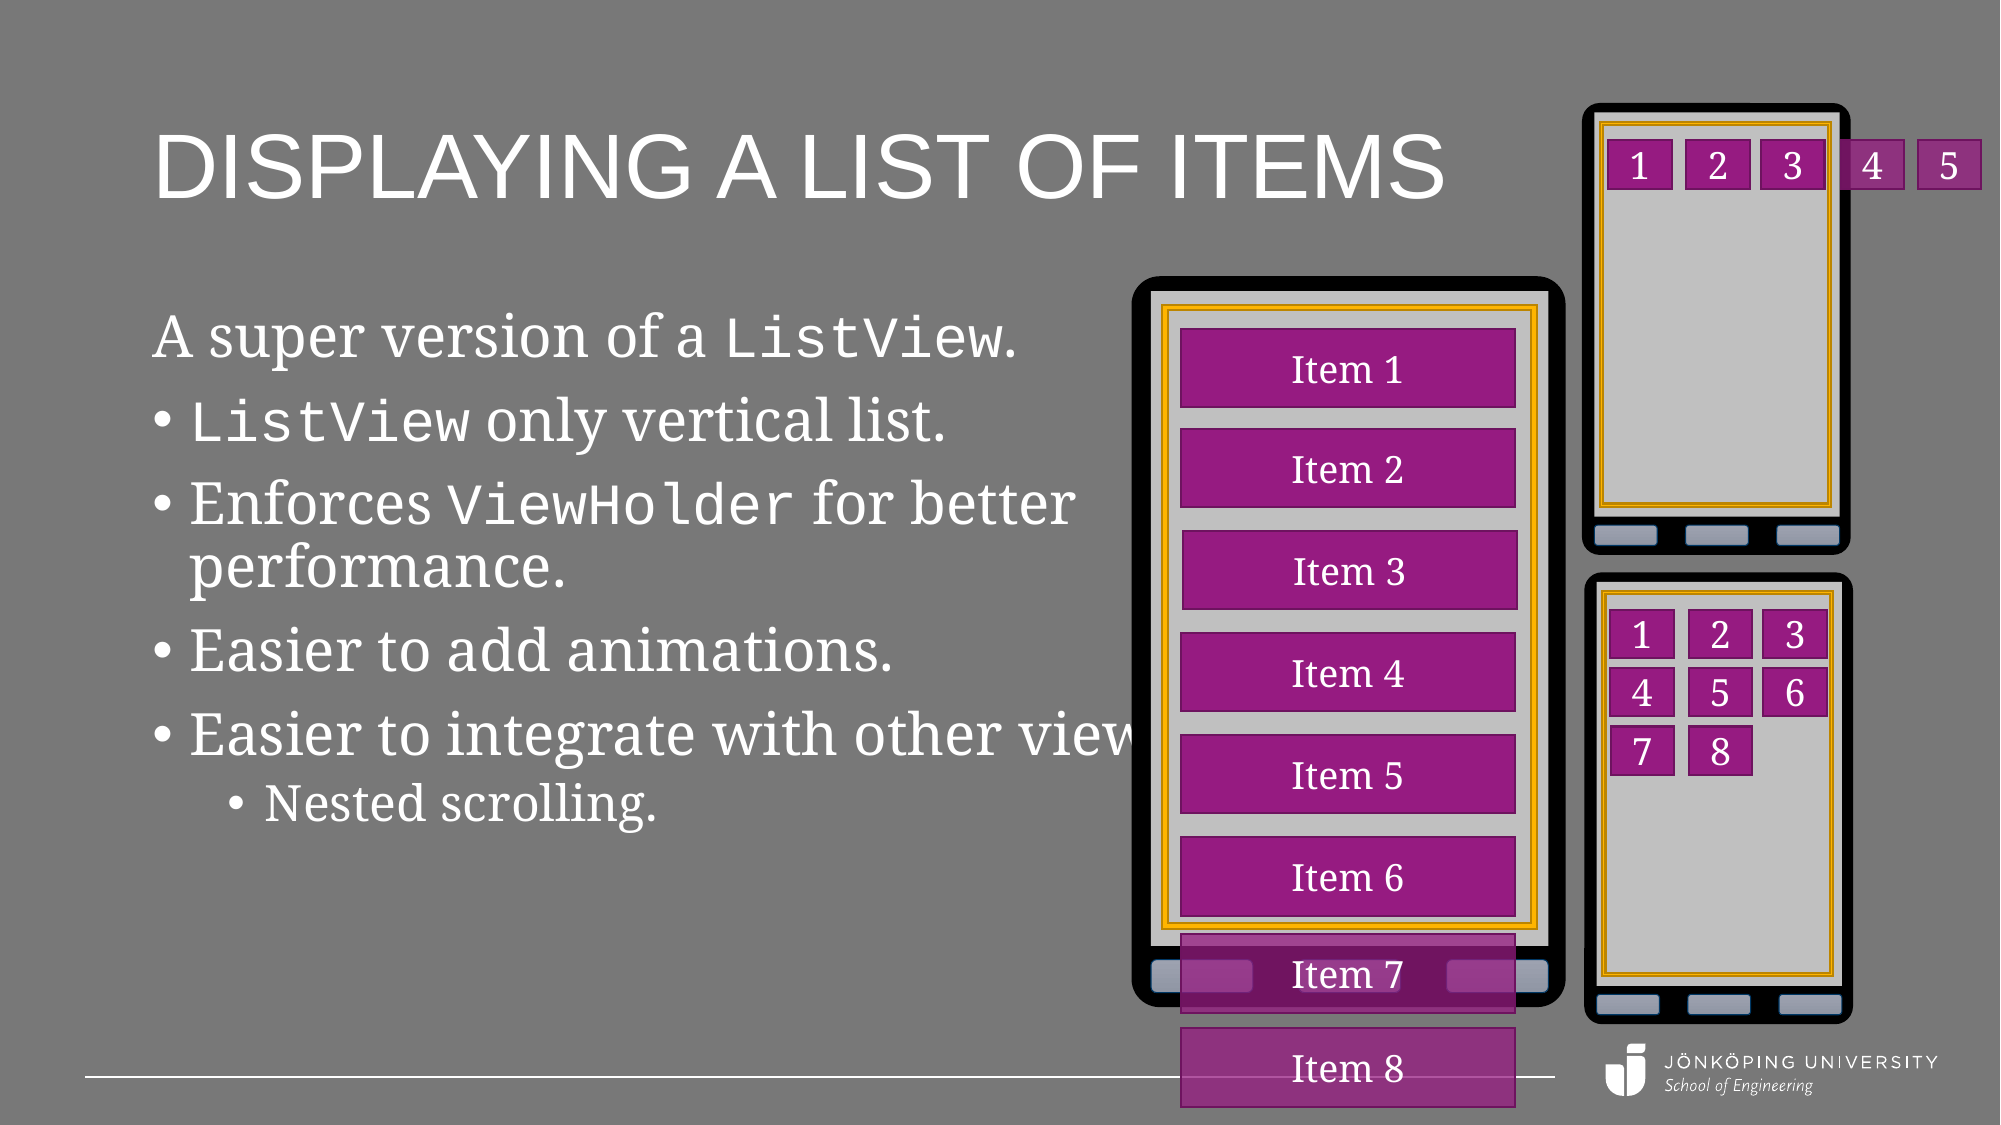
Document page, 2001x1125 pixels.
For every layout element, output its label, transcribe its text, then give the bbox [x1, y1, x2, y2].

text_box 4 [1850, 139, 1905, 190]
text_box Item 7 [1180, 1007, 1516, 1014]
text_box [1582, 104, 1850, 554]
text_box Item 8 [1180, 1027, 1516, 1108]
title Displaying a list of items [137, 59, 1863, 278]
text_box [1585, 573, 1852, 1024]
text_box 5 [1917, 139, 1982, 190]
list A super version of a ListView. ListView only vertical list. Enforces ViewHolder for better performance. Easier to add animations. Easier to integrate with other views. Nested scrolling. [137, 299, 1131, 953]
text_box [1132, 277, 1565, 1007]
